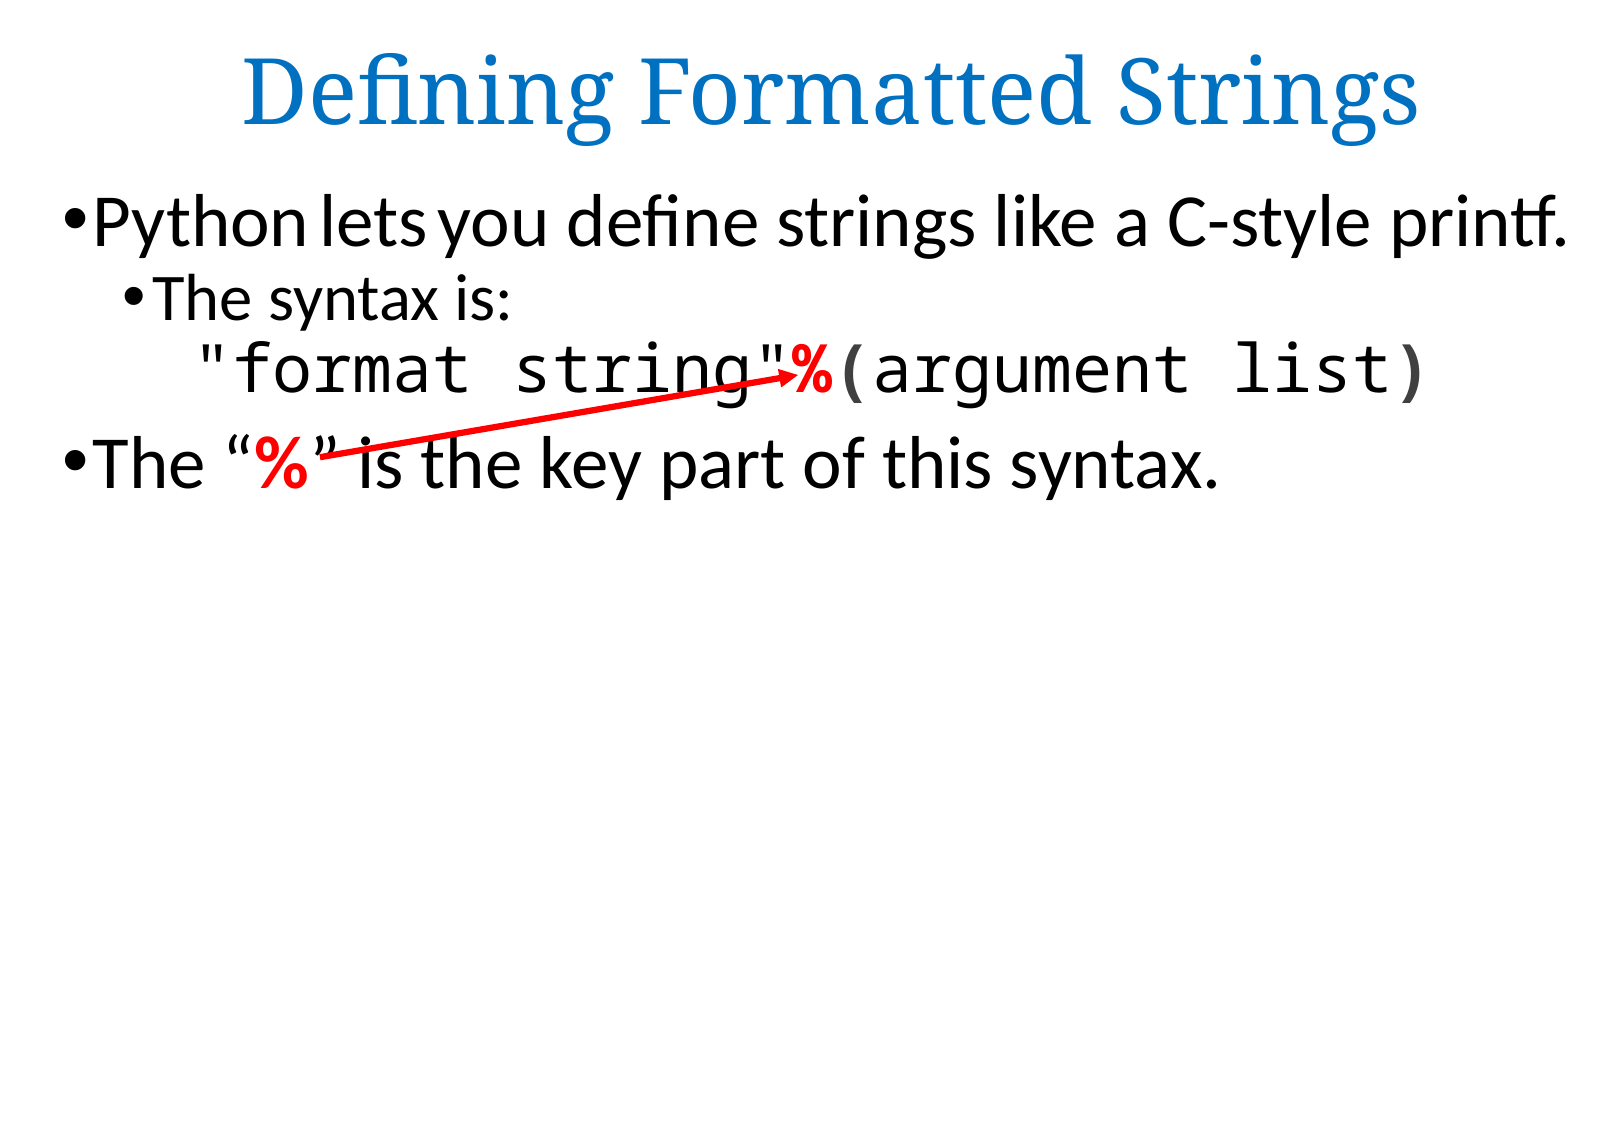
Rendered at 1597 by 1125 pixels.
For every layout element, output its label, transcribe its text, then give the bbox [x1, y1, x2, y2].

text_box Defining Formatted Strings [91, 26, 1597, 163]
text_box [319, 374, 799, 458]
list Python lets you define strings like a C-style printf. The syntax is: "format string"%(argument list) The “%” is the key part of this syntax. [47, 174, 1597, 1125]
